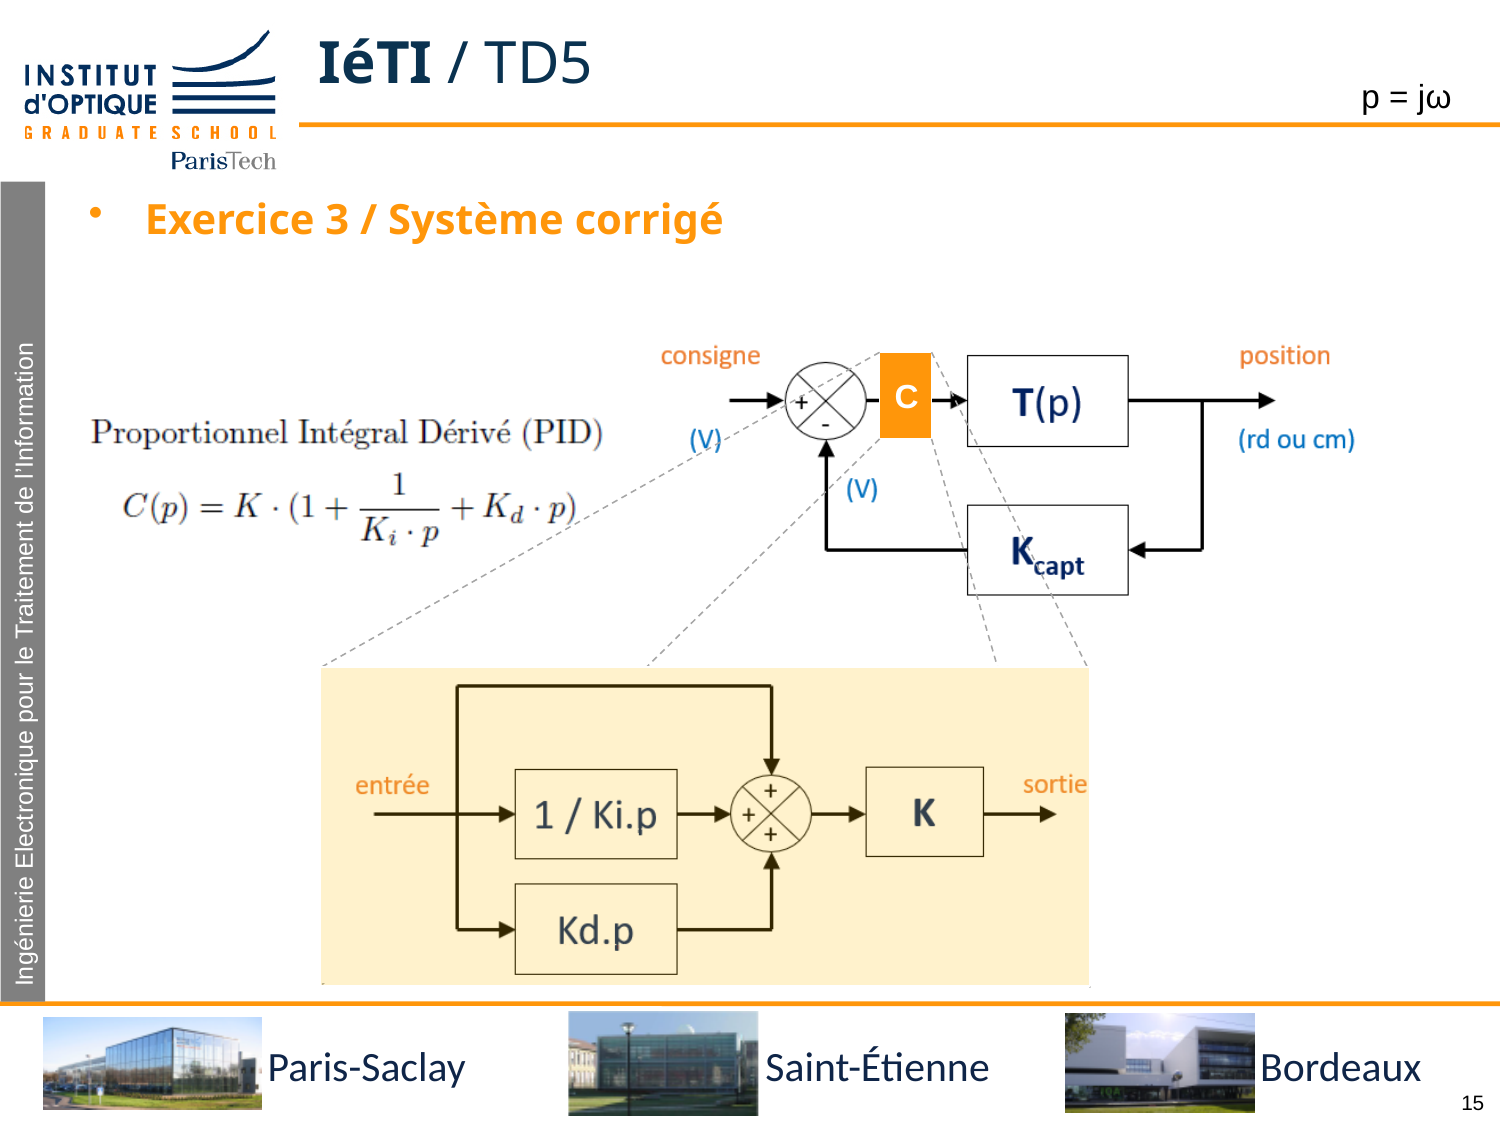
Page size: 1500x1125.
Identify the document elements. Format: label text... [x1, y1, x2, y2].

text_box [320, 351, 880, 438]
title IéTI / TD5 [303, 4, 1500, 117]
picture [1065, 1013, 1255, 1113]
picture [568, 1011, 759, 1116]
text_box p = jω [1346, 67, 1500, 123]
picture [646, 323, 1375, 605]
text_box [320, 438, 880, 666]
text_box Ingénierie Electronique pour le Traitement de l’Information [0, 181, 46, 1002]
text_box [931, 352, 1091, 665]
picture [43, 1017, 262, 1110]
picture [0, 7, 299, 191]
picture [89, 407, 320, 563]
list Exercice 3 / Système corrigé [73, 185, 1424, 256]
picture [320, 666, 1107, 983]
